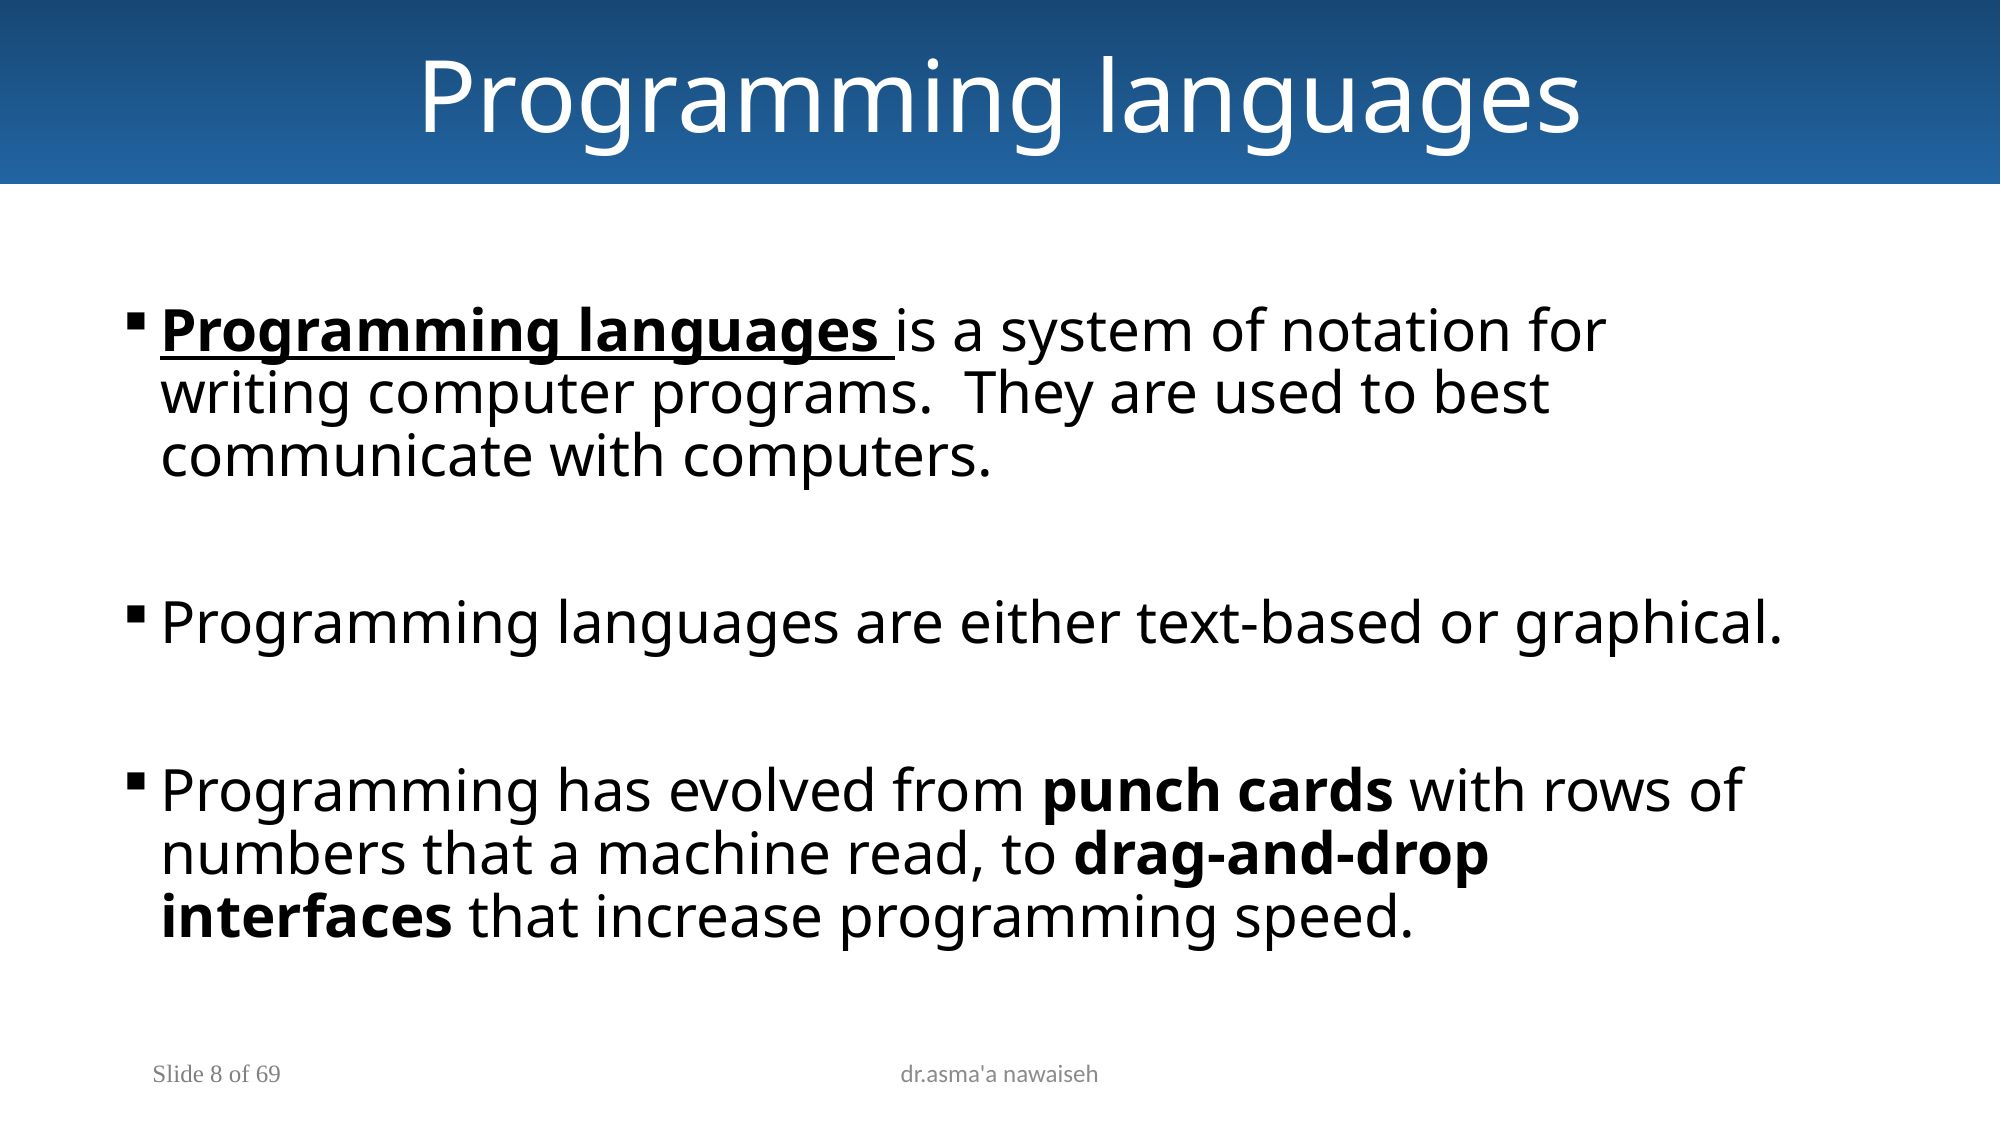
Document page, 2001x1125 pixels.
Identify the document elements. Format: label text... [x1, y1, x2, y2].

footer dr.asma'a nawaiseh [662, 1042, 1338, 1103]
slide_number Slide 8 of 69 [137, 1042, 588, 1103]
list Programming languages is a system of notation for writing computer programs. They are used to best communicate with computers. Programming languages are either text-based or graphical. Programming has evolved from punch cards with rows of numbers that a machine read, to drag-and-drop interfaces that increase programming speed. [107, 202, 1800, 1080]
text_box Programming languages [0, 0, 2000, 185]
